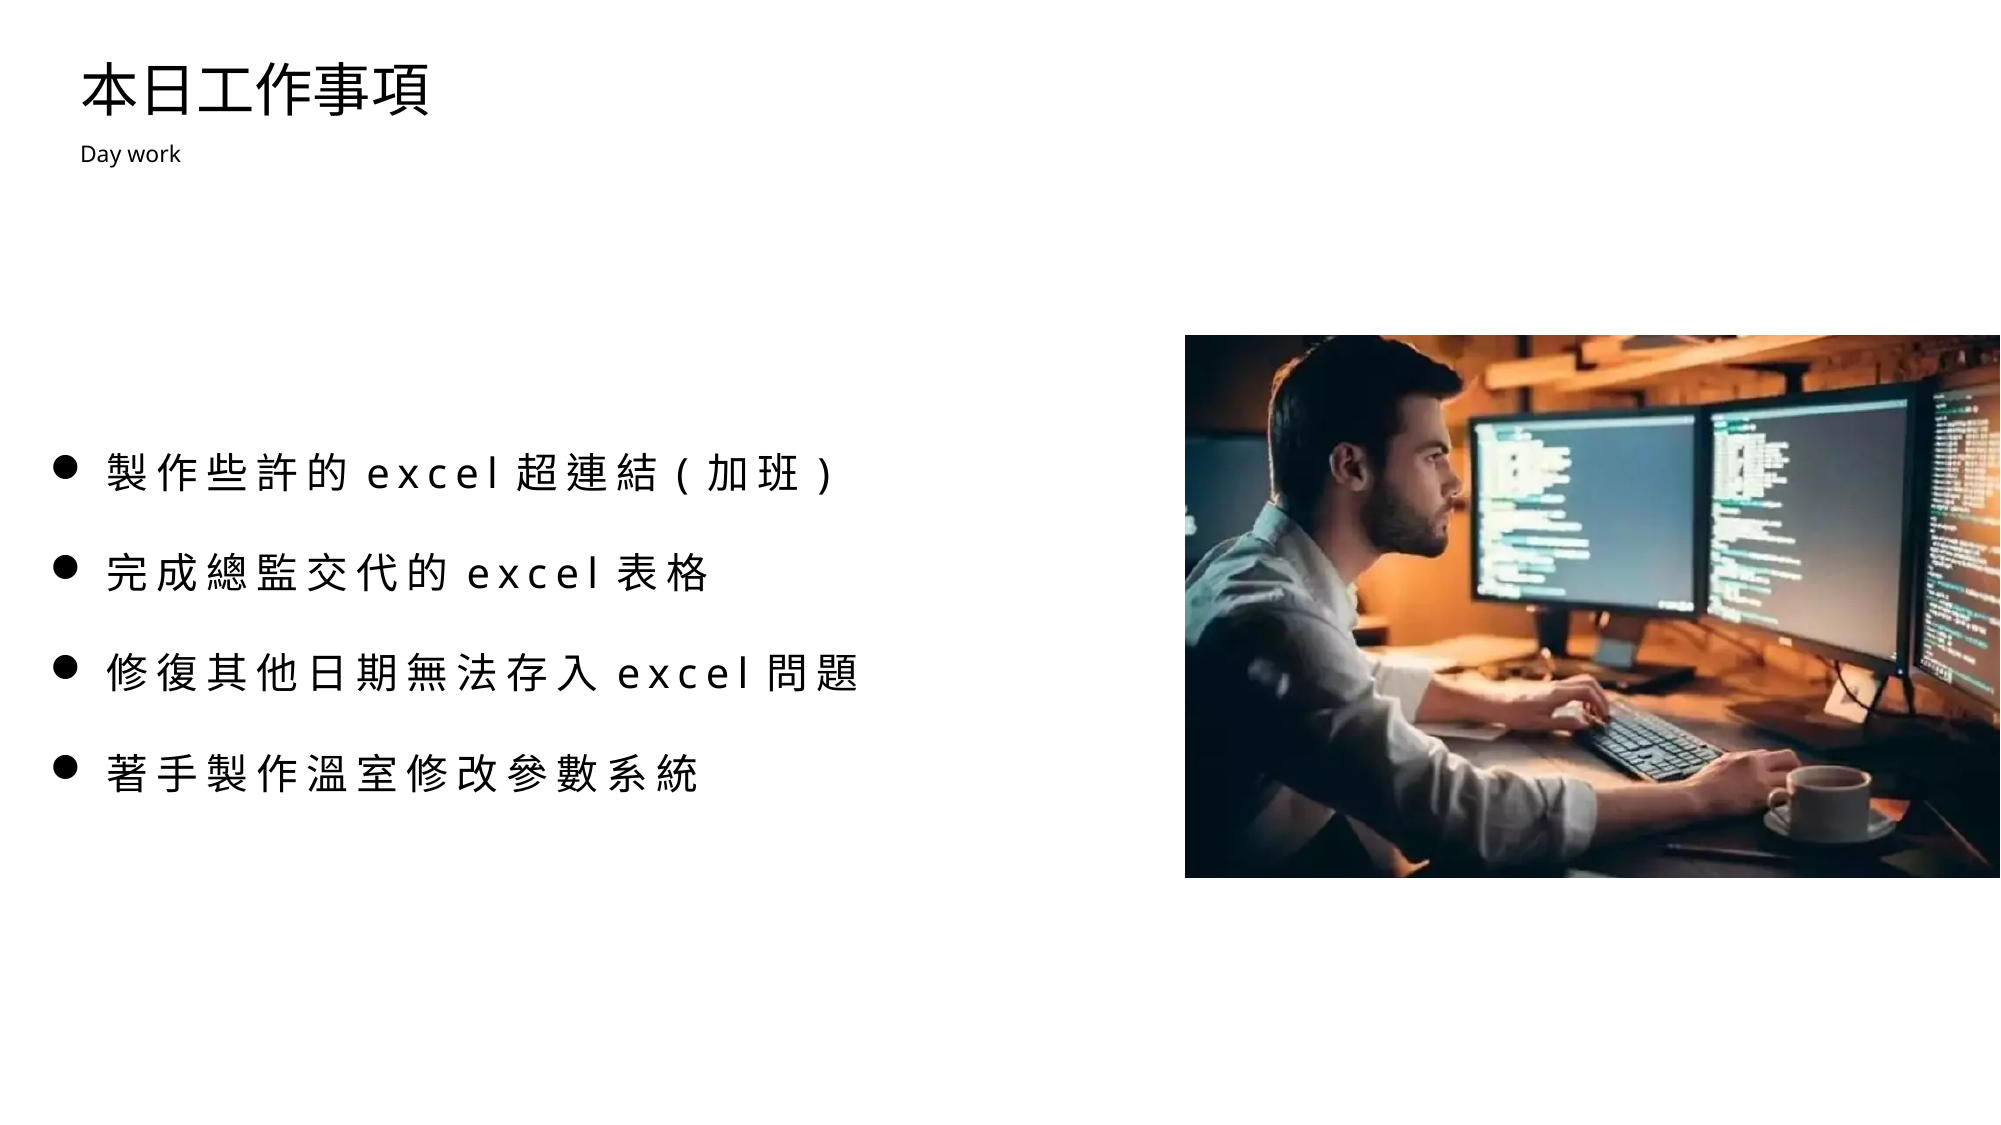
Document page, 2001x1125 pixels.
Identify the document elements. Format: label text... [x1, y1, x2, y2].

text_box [65, 45, 620, 175]
picture [1185, 335, 2000, 878]
text_box 製作些許的excel超連結(加班) 完成總監交代的excel表格 修復其他日期無法存入excel問題 著手製作溫室修改參數系統 [35, 439, 1098, 805]
